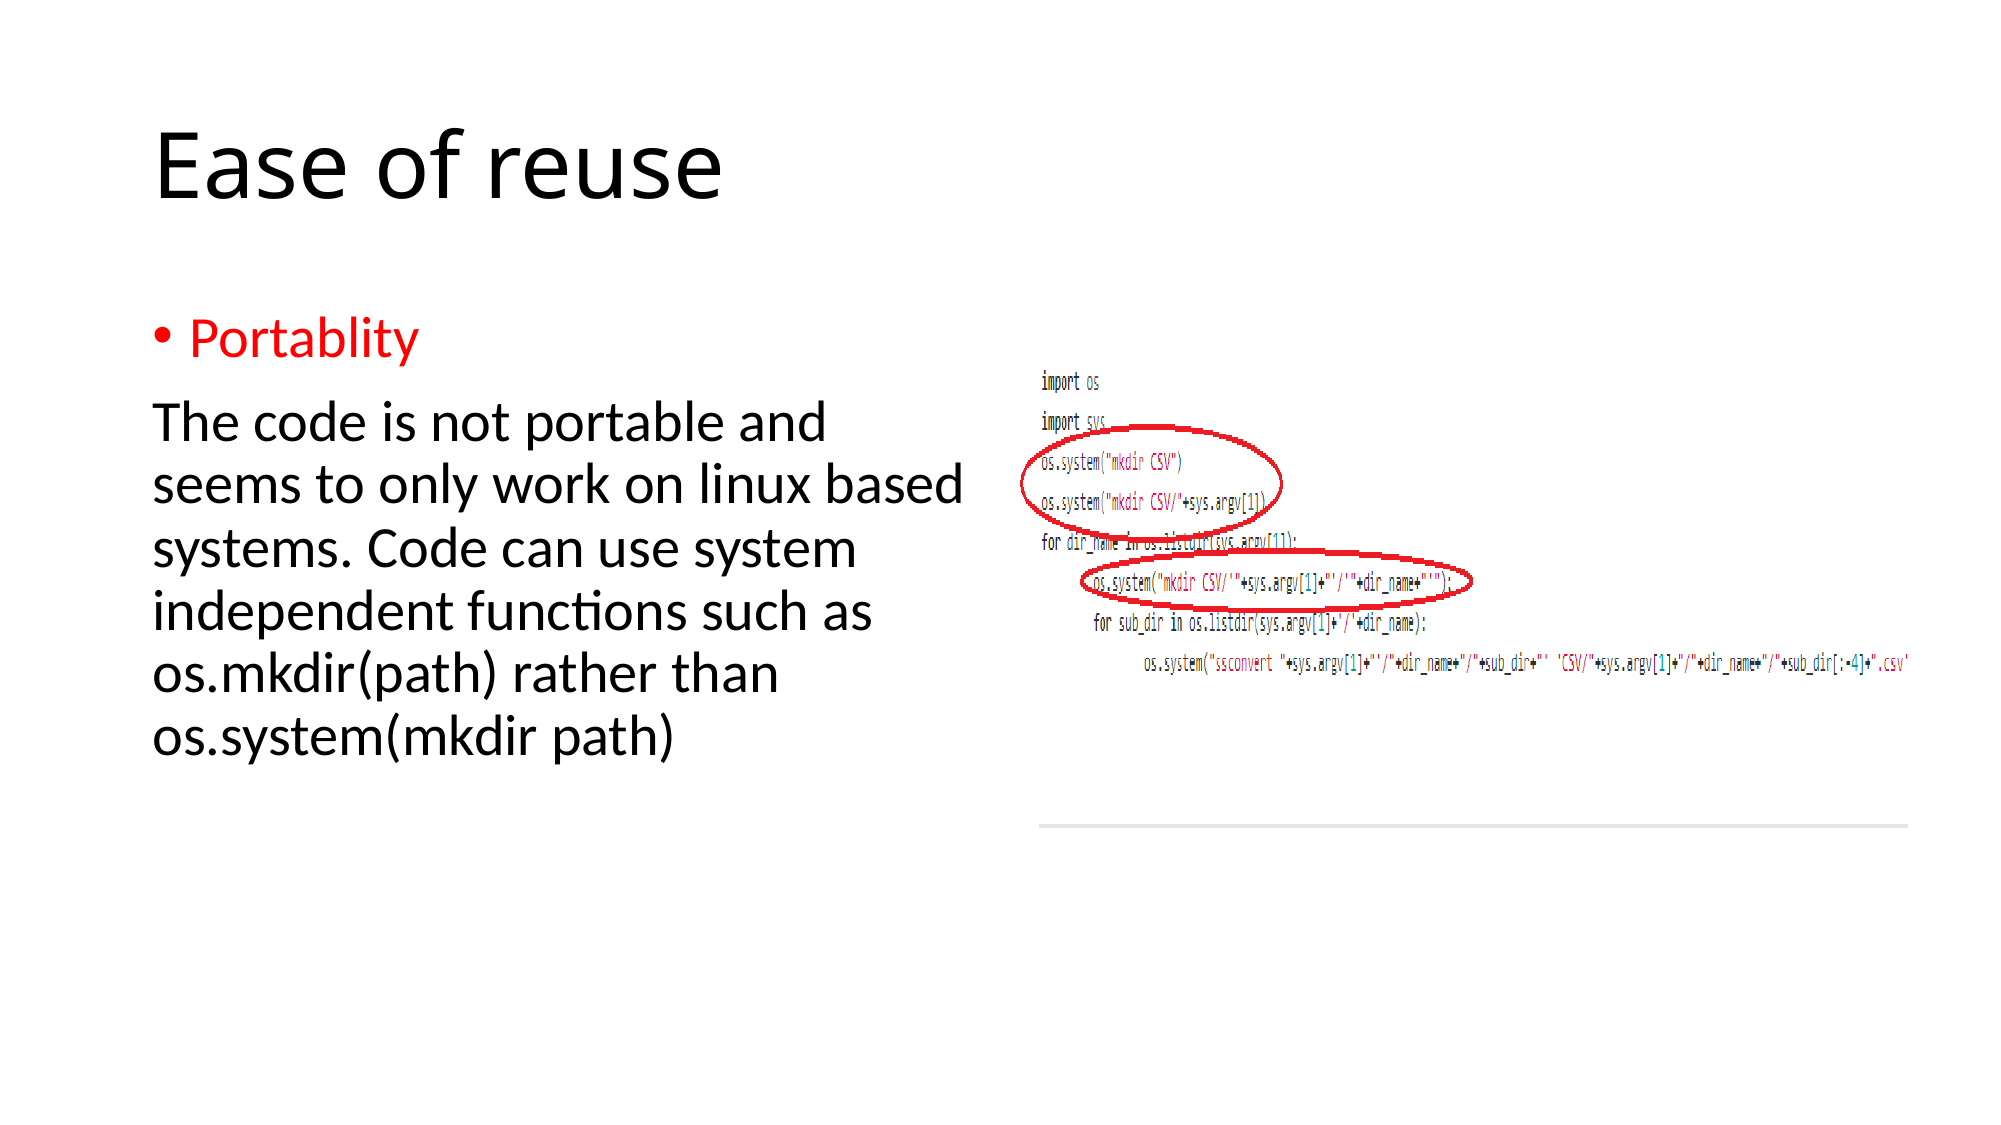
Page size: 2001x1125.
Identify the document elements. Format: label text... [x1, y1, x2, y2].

title Ease of reuse [137, 59, 1863, 278]
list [987, 258, 1908, 1014]
list Portablity The code is not portable and seems to only work on linux based systems. Code can use system independent functions such as os.mkdir(path) rather than os.system(mkdir path) [137, 299, 987, 1014]
